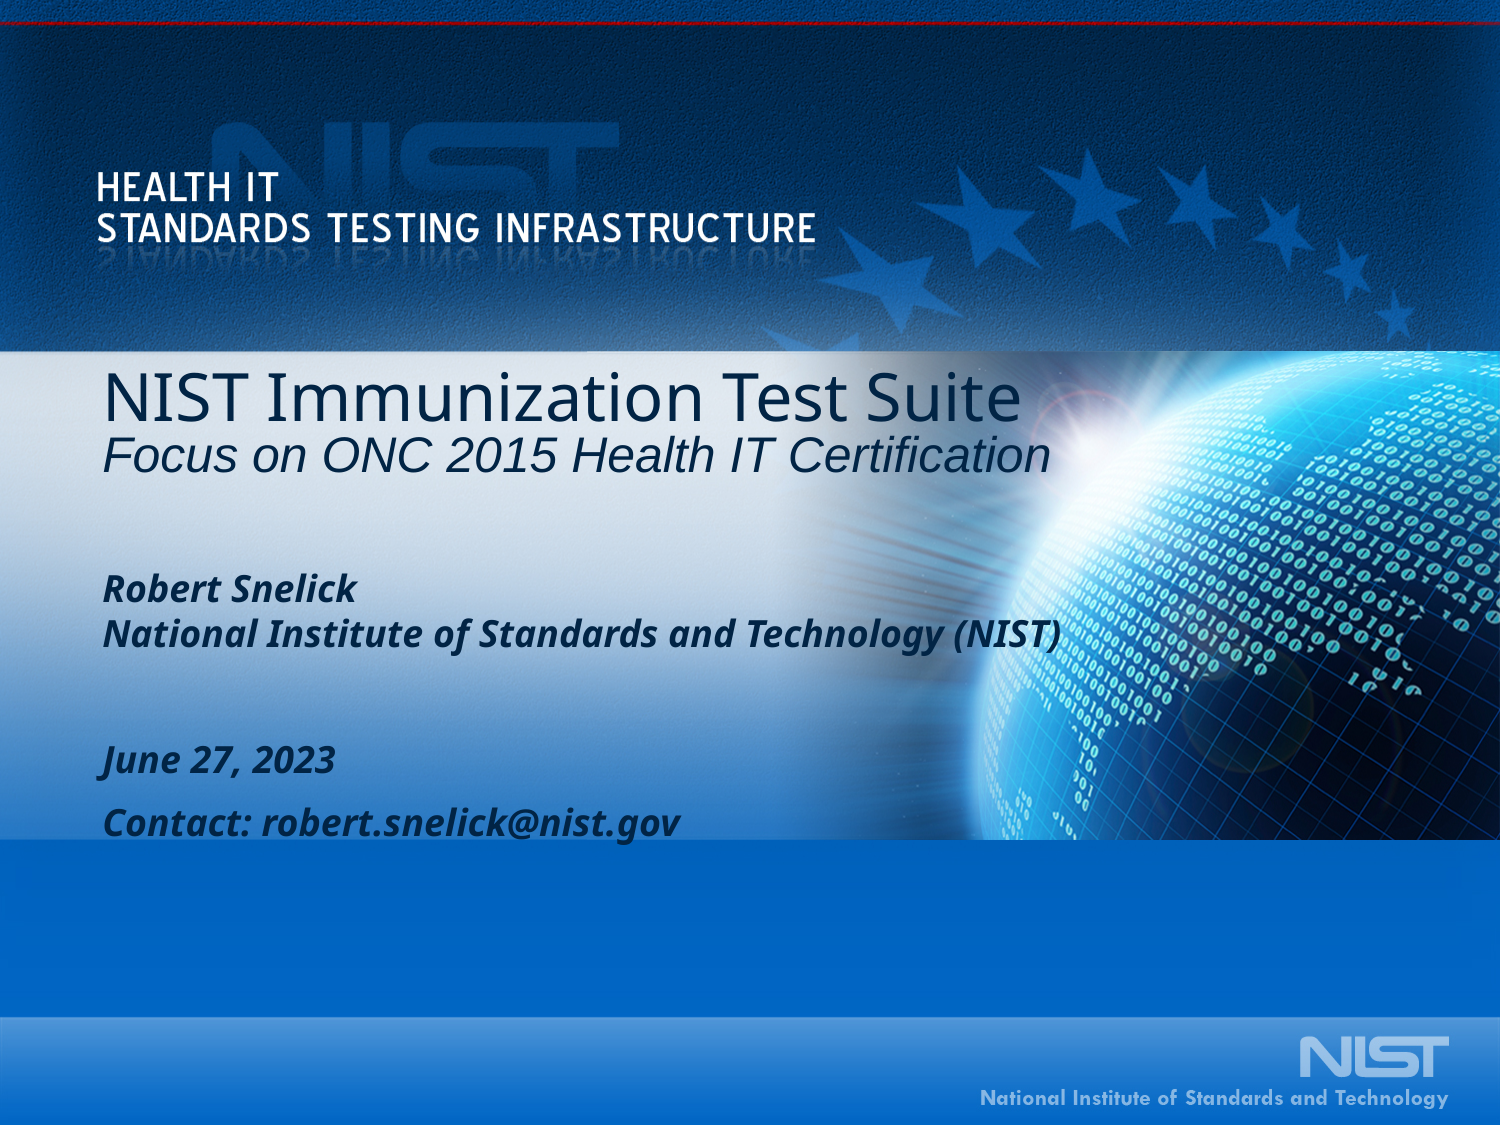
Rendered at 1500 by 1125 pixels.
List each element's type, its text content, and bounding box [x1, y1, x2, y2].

picture [1432, 412, 1445, 418]
picture [1410, 415, 1420, 421]
picture [1385, 411, 1396, 415]
picture [1424, 432, 1433, 438]
picture [0, 0, 1500, 1125]
picture [1397, 412, 1409, 418]
text_box Robert Snelick National Institute of Standards and Technology (NIST) June 27, 2023 Contact: robert.snelick@nist.gov [87, 537, 1125, 851]
picture [1449, 426, 1459, 433]
picture [1395, 424, 1407, 432]
picture [1419, 408, 1431, 414]
picture [1362, 439, 1372, 447]
picture [1447, 415, 1457, 421]
picture [1409, 405, 1418, 411]
picture [1472, 423, 1493, 430]
picture [1374, 429, 1385, 436]
text_box NIST Immunization Test Suite Focus on ONC 2015 Health IT Certification [87, 362, 581, 537]
picture [1422, 418, 1434, 425]
picture [1435, 422, 1448, 430]
picture [1372, 417, 1389, 425]
picture [1409, 428, 1421, 435]
picture [1386, 432, 1396, 439]
picture [1444, 402, 1457, 409]
picture [1421, 397, 1443, 408]
picture [1386, 421, 1395, 428]
picture [1433, 392, 1442, 397]
